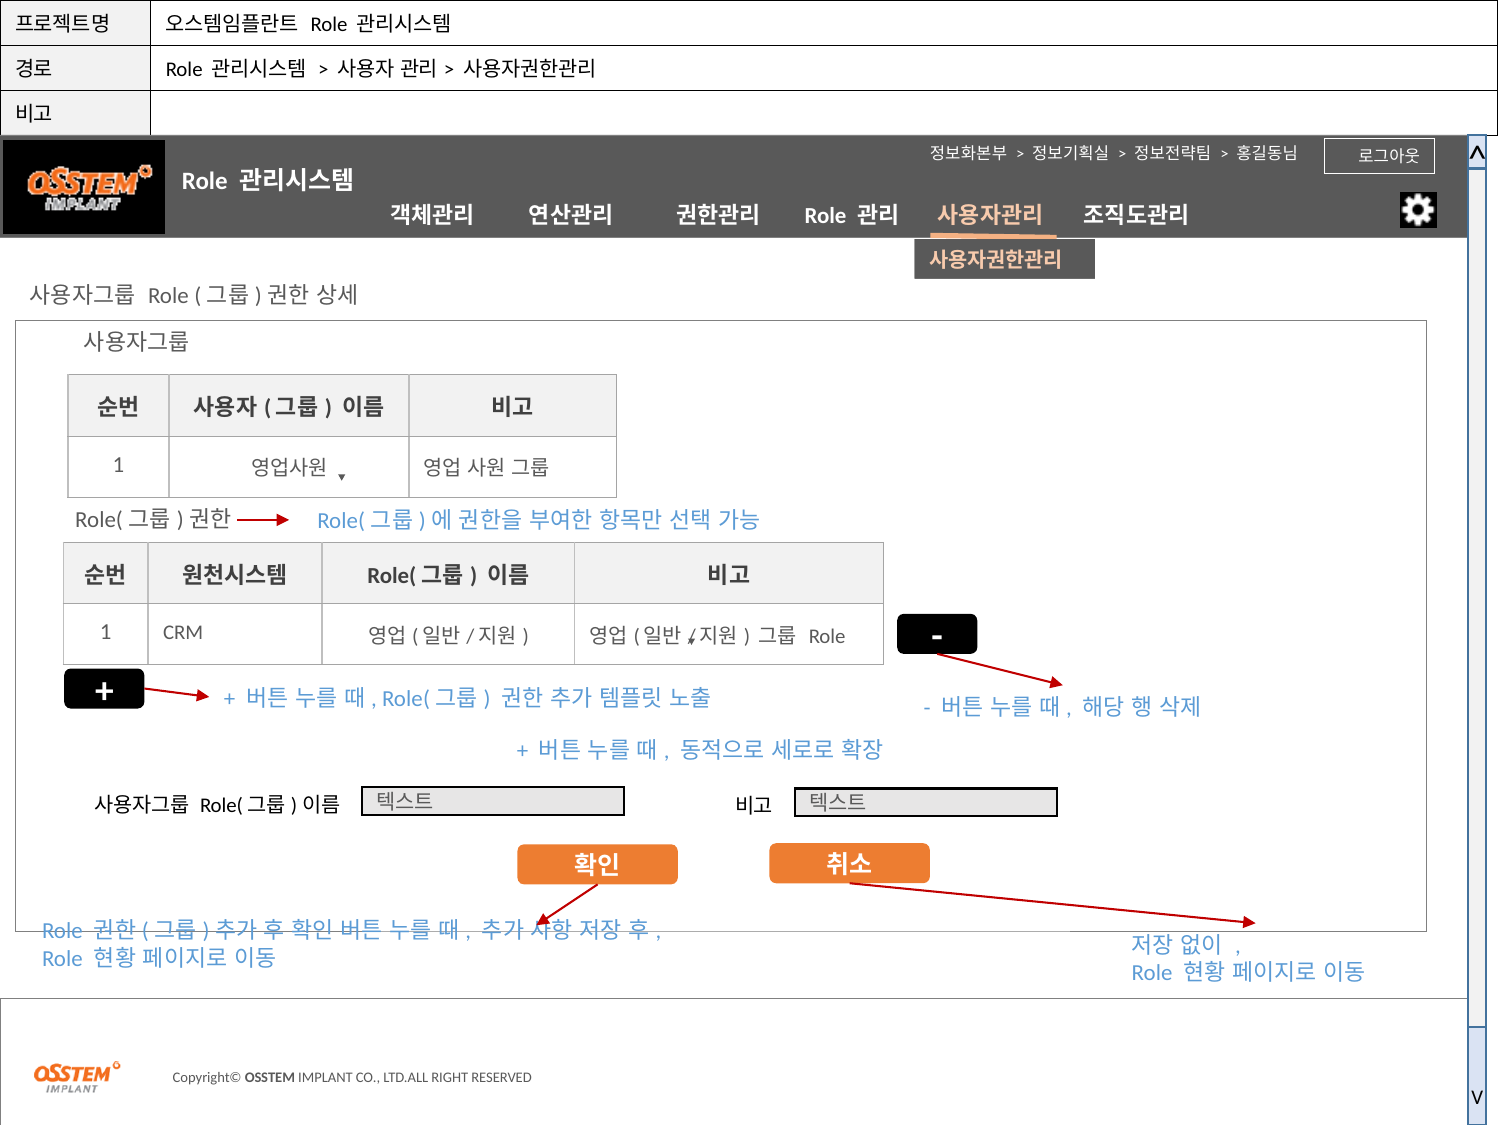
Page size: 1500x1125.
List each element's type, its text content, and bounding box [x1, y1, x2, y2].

table_header 프로젝트명 [1, 1, 150, 45]
text_box + 버튼 누를 때, Role(그룹) 권한 추가 템플릿 노출 [209, 675, 727, 718]
table_cell 경로 [1, 46, 150, 90]
table_header 비고 [410, 375, 616, 436]
text_box V [1456, 1076, 1499, 1117]
text_box Role 권한(그룹)추가 후 확인 버튼 누를 때, 추가 사항 저장 후, Role 현황 페이지로 이동 [27, 908, 682, 978]
text_box Role(그룹)권한 [60, 497, 247, 540]
text_box 연산관리 [514, 192, 629, 235]
text_box - [896, 612, 979, 655]
table_cell 1 [64, 604, 147, 664]
text_box 비고 [600, 784, 788, 825]
text_box 정보화본부 > 정보기획실 > 정보전략팀 > 홍길동님 [876, 135, 1313, 171]
text_box Role 관리시스템 [167, 156, 384, 202]
text_box + [63, 667, 146, 710]
text_box 사용자권한관리 [914, 239, 1095, 279]
table_cell [151, 91, 1497, 134]
text_box Role 관리 [789, 192, 915, 235]
text_box [14, 319, 1427, 932]
text_box 로그아웃 [1324, 138, 1435, 174]
text_box [1467, 1028, 1487, 1076]
table_header 오스템임플란트 Role 관리시스템 [151, 1, 1497, 45]
table_header 사용자(그룹) 이름 [170, 375, 408, 436]
text_box [686, 637, 697, 647]
table_cell 영업(일반/지원) [323, 604, 574, 664]
text_box 취소 [768, 842, 931, 885]
text_box 사용자그룹 Role (그룹)권한 상세 [15, 273, 374, 316]
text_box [849, 883, 1256, 924]
text_box 사용자그룹 Role(그룹)이름 [64, 783, 355, 824]
table_header 비고 [575, 543, 883, 603]
table_header 원천시스템 [149, 543, 321, 603]
text_box [1467, 1117, 1487, 1125]
text_box 텍스트 [361, 786, 600, 816]
picture [3, 139, 165, 234]
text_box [536, 884, 598, 926]
text_box 객체관리 [375, 192, 490, 235]
table_cell Role 관리시스템 > 사용자 관리> 사용자권한관리 [151, 46, 1497, 90]
text_box 사용자그룹 [69, 320, 206, 363]
table_cell 영업(일반/지원) 그룹 Role [575, 604, 883, 664]
table_cell 비고 [1, 91, 150, 134]
text_box [0, 134, 1467, 238]
text_box Role(그룹)에 권한을 부여한 항목만 선택 가능 [302, 498, 777, 541]
table_cell 영업사원 [170, 437, 408, 497]
table_cell CRM [149, 604, 321, 664]
text_box 확인 [516, 843, 679, 886]
picture [1400, 192, 1437, 228]
table_cell 영업 사원 그룹 [410, 437, 616, 497]
text_box 저장 없이 , Role 현황 페이지로 이동 [1116, 923, 1395, 993]
table_header Role(그룹) 이름 [323, 543, 574, 603]
text_box Copyright© OSSTEM IMPLANT CO., LTD.ALL RIGHT RESERVED [157, 1060, 547, 1093]
text_box 조직도관리 [1069, 192, 1205, 235]
text_box + 버튼 누를 때, 동적으로 세로로 확장 [502, 728, 900, 771]
text_box 사용자관리 [922, 192, 1059, 235]
text_box [0, 997, 1467, 1125]
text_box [937, 653, 1063, 686]
text_box ^ [1453, 127, 1500, 187]
text_box - 버튼 누를 때, 해당 행 삭제 [908, 685, 1217, 728]
text_box [336, 473, 348, 483]
table_header 순번 [64, 543, 147, 603]
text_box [144, 688, 211, 698]
text_box [1467, 187, 1487, 1028]
text_box 권한관리 [661, 192, 776, 235]
table_header 순번 [69, 375, 168, 436]
table_cell 1 [69, 437, 168, 497]
text_box 텍스트 [794, 787, 1058, 817]
picture [3, 1043, 145, 1105]
